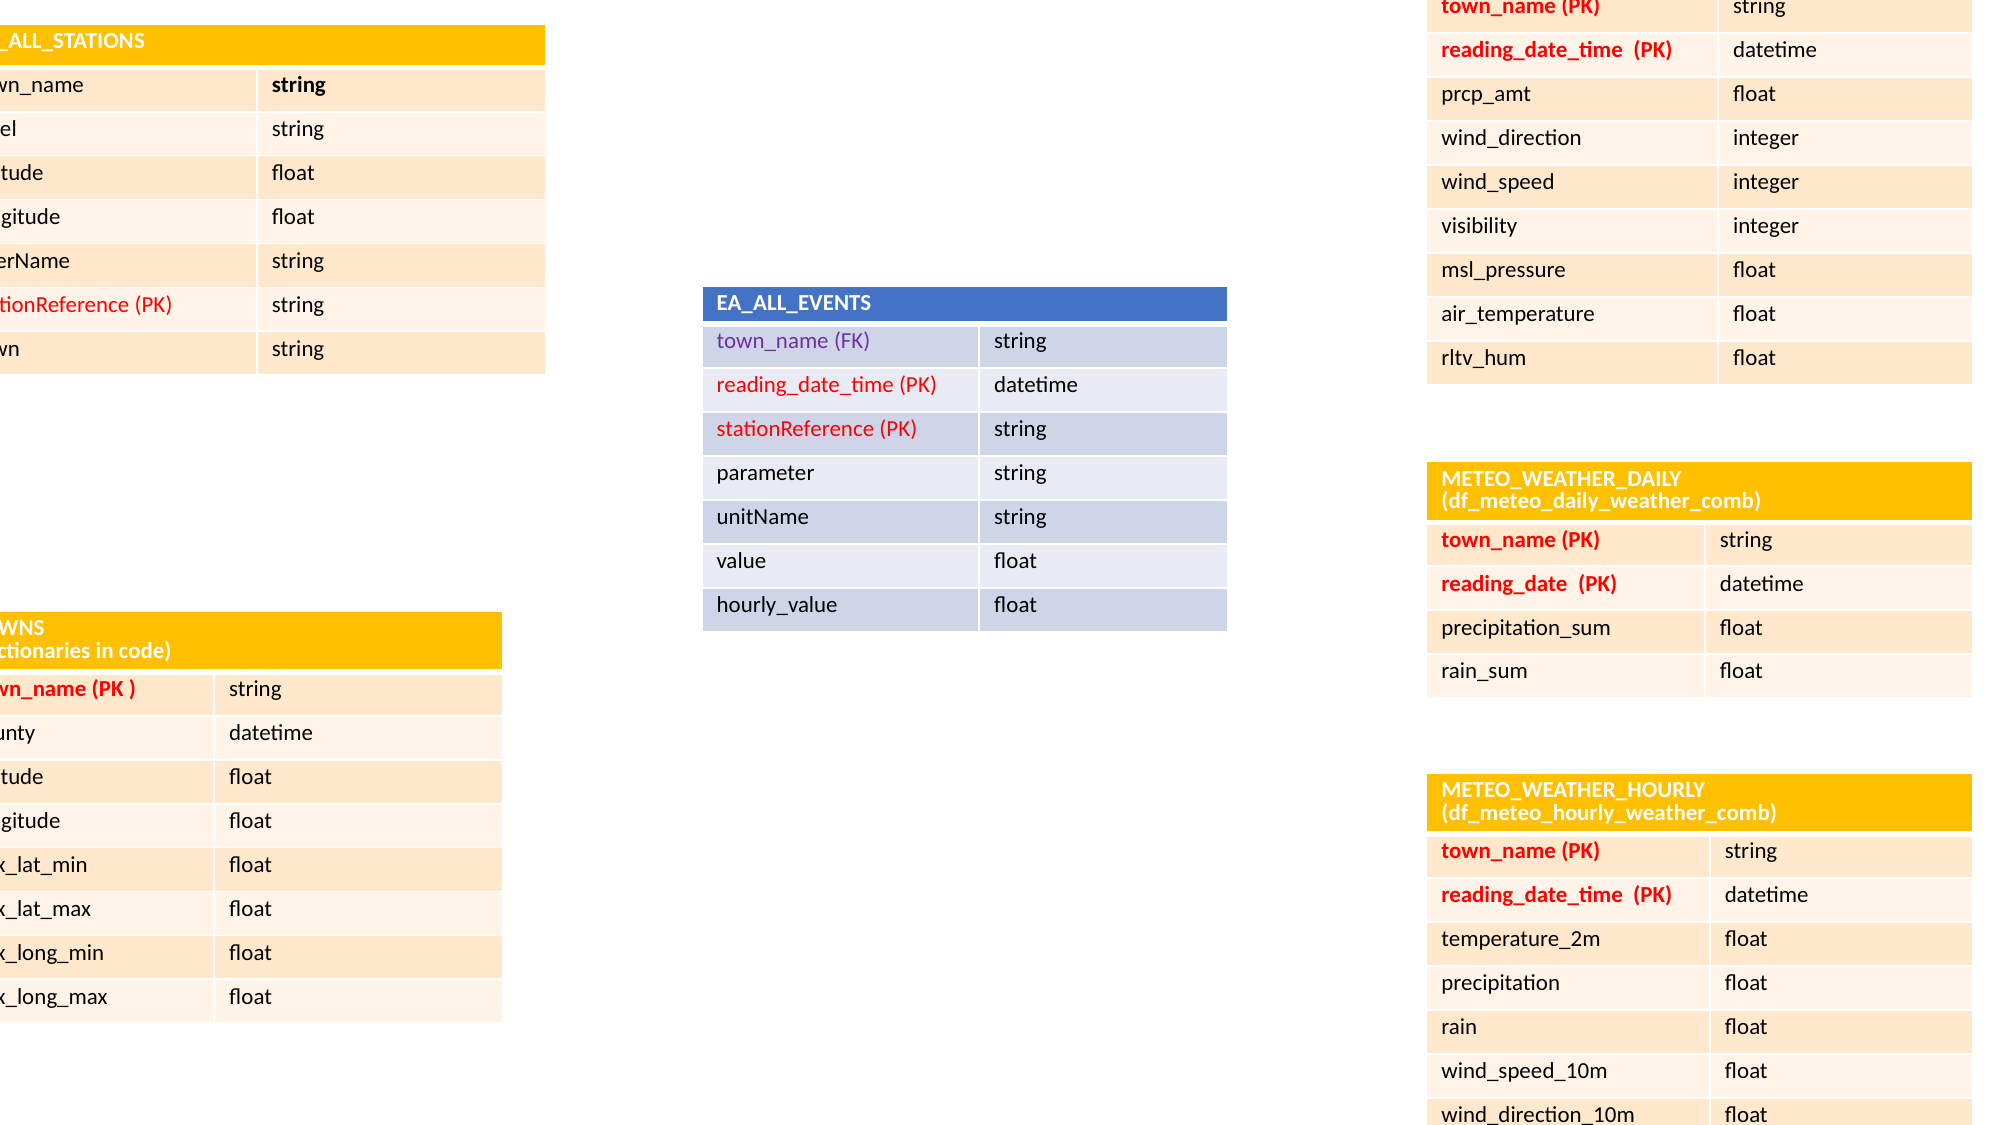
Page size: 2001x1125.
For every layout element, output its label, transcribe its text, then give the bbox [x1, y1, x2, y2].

table_cell town_name (PK) [1427, 0, 1717, 32]
table_cell riverName [0, 244, 256, 287]
table_cell town_name (FK) [703, 327, 978, 367]
table_cell wind_speed_10m [1427, 1055, 1709, 1097]
table_cell prcp_amt [1427, 78, 1717, 120]
table_cell box_lat_max [0, 892, 213, 935]
table_cell town_name [0, 70, 256, 111]
table_cell string [258, 70, 545, 111]
table_cell float [1711, 1099, 1972, 1125]
table_cell float [258, 200, 545, 243]
table_cell float [1711, 923, 1972, 965]
table_cell float [1719, 298, 1972, 340]
table_cell float [1719, 342, 1972, 384]
table_cell float [1719, 254, 1972, 296]
table_cell string [1711, 837, 1972, 877]
table_cell integer [1719, 210, 1972, 252]
table_cell reading_date (PK) [1427, 567, 1704, 609]
table_cell reading_date_time (PK) [1427, 879, 1709, 921]
table_cell float [215, 936, 502, 978]
table_cell longitude [0, 805, 213, 847]
table_cell float [980, 589, 1227, 631]
table_cell string [258, 288, 545, 330]
table_cell wind_direction_10m [1427, 1099, 1709, 1125]
table_header TOWNS (dictionaries in code) [0, 612, 502, 669]
table_header EA_ALL_STATIONS [0, 25, 545, 65]
table_cell string [980, 501, 1227, 543]
table_cell string [1706, 525, 1972, 565]
table_cell float [215, 892, 502, 935]
table_cell string [980, 457, 1227, 499]
table_cell visibility [1427, 210, 1717, 252]
table_cell integer [1719, 166, 1972, 208]
table_cell air_temperature [1427, 298, 1717, 340]
table_cell string [258, 332, 545, 374]
table_header METEO_WEATHER_DAILY (df_meteo_daily_weather_comb) [1427, 462, 1972, 520]
table_cell float [215, 761, 502, 803]
table_cell reading_date_time (PK) [1427, 34, 1717, 76]
table_cell msl_pressure [1427, 254, 1717, 296]
table_cell parameter [703, 457, 978, 499]
table_cell town [0, 332, 256, 374]
table_cell float [1711, 967, 1972, 1009]
table_cell hourly_value [703, 589, 978, 631]
table_cell float [215, 805, 502, 847]
table_cell float [980, 545, 1227, 587]
table_cell float [258, 156, 545, 199]
table_cell rain [1427, 1011, 1709, 1053]
table_cell box_lat_min [0, 848, 213, 891]
table_cell county [0, 717, 213, 759]
table_cell string [215, 675, 502, 715]
table_cell latitude [0, 156, 256, 199]
table_cell string [980, 327, 1227, 367]
table_cell precipitation [1427, 967, 1709, 1009]
table_cell box_long_max [0, 980, 213, 1022]
table_cell datetime [1706, 567, 1972, 609]
table_cell reading_date_time (PK) [703, 369, 978, 411]
table_cell wind_direction [1427, 122, 1717, 164]
table_cell label [0, 113, 256, 155]
table_cell float [215, 980, 502, 1022]
table_cell string [1719, 0, 1972, 32]
table_cell latitude [0, 761, 213, 803]
table_cell rain_sum [1427, 655, 1704, 697]
table_cell datetime [1711, 879, 1972, 921]
table_cell rltv_hum [1427, 342, 1717, 384]
table_cell precipitation_sum [1427, 611, 1704, 653]
table_cell box_long_min [0, 936, 213, 978]
table_header METEO_WEATHER_HOURLY (df_meteo_hourly_weather_comb) [1427, 774, 1972, 831]
table_cell datetime [980, 369, 1227, 411]
table_cell float [215, 848, 502, 891]
table_cell float [1719, 78, 1972, 120]
table_cell string [258, 113, 545, 155]
table_cell float [1706, 655, 1972, 697]
table_cell string [980, 413, 1227, 455]
table_cell integer [1719, 122, 1972, 164]
table_cell stationReference (PK) [0, 288, 256, 330]
table_cell datetime [1719, 34, 1972, 76]
table_cell town_name (PK) [1427, 525, 1704, 565]
table_cell float [1711, 1011, 1972, 1053]
table_cell unitName [703, 501, 978, 543]
table_cell float [1706, 611, 1972, 653]
table_cell stationReference (PK) [703, 413, 978, 455]
table_cell wind_speed [1427, 166, 1717, 208]
table_cell value [703, 545, 978, 587]
table_cell town_name (PK) [1427, 837, 1709, 877]
table_cell longitude [0, 200, 256, 243]
table_cell string [258, 244, 545, 287]
table_cell temperature_2m [1427, 923, 1709, 965]
table_cell float [1711, 1055, 1972, 1097]
table_header EA_ALL_EVENTS [703, 287, 1227, 321]
table_cell town_name (PK ) [0, 675, 213, 715]
table_cell datetime [215, 717, 502, 759]
